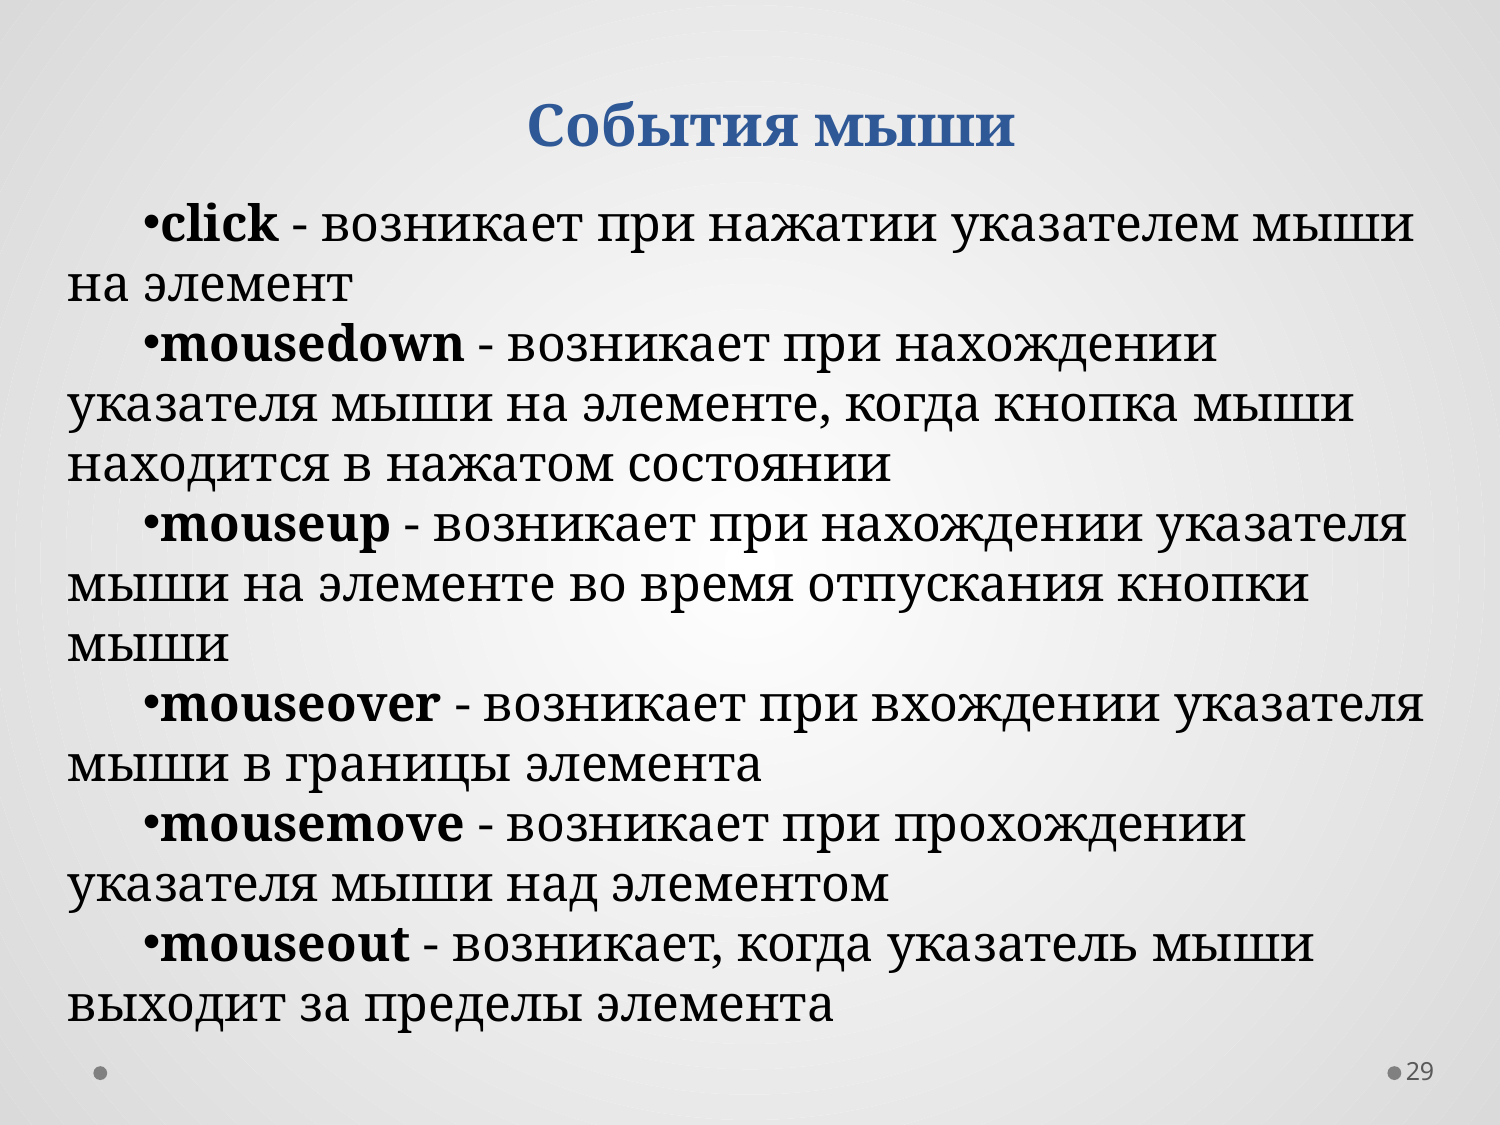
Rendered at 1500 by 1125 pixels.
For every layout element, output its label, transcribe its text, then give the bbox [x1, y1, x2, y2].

slide_number 29 [1401, 1042, 1494, 1103]
text_box События мыши [118, 80, 1424, 166]
text_box click - возникает при нажатии указателем мыши на элемент mousedown - возникает при нахождении указателя мыши на элементе, когда кнопка мыши находится в нажатом состоянии mouseup - возникает при нахождении указателя мыши на элементе во время отпускания кнопки мыши mouseover - возникает при вхождении указателя мыши в границы элемента mousemove - возникает при прохождении указателя мыши над элементом mouseout - возникает, когда указатель мыши выходит за пределы элемента [53, 184, 1465, 1040]
